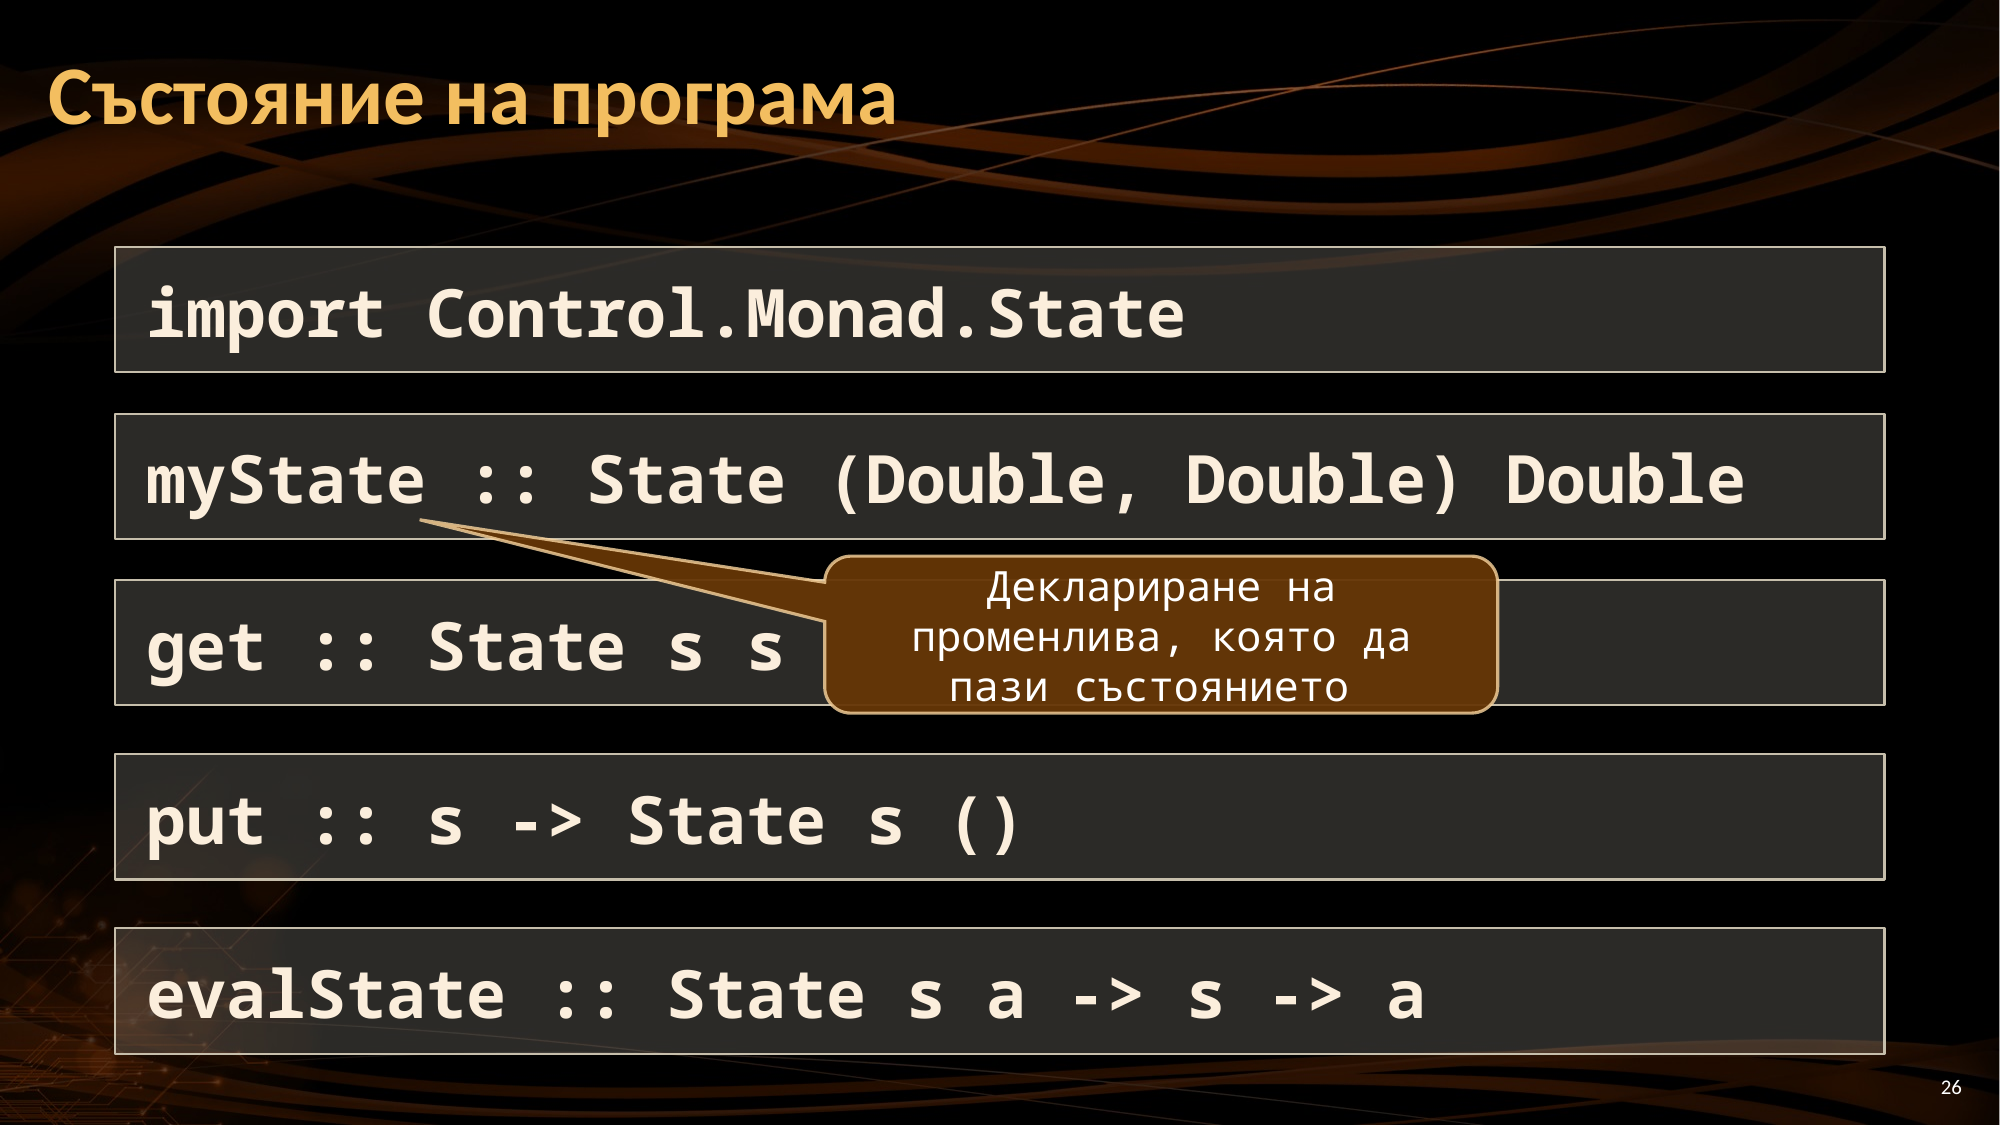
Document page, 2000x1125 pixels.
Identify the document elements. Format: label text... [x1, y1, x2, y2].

title Състояние на програма [30, 6, 1968, 189]
text_box put :: s -> State s () [114, 754, 1885, 880]
text_box get :: State s s [114, 580, 831, 706]
text_box myState :: State (Double, Double) Double [114, 413, 1885, 539]
text_box import Control.Monad.State [114, 247, 1885, 373]
text_box get :: State s s [1491, 580, 1885, 706]
picture [0, 0, 2000, 1125]
text_box evalState :: State s a -> s -> a [114, 928, 1885, 1054]
slide_number 26 [1897, 1070, 1968, 1103]
text_box Деклариране на променлива, която да пази състоянието [419, 519, 1498, 714]
